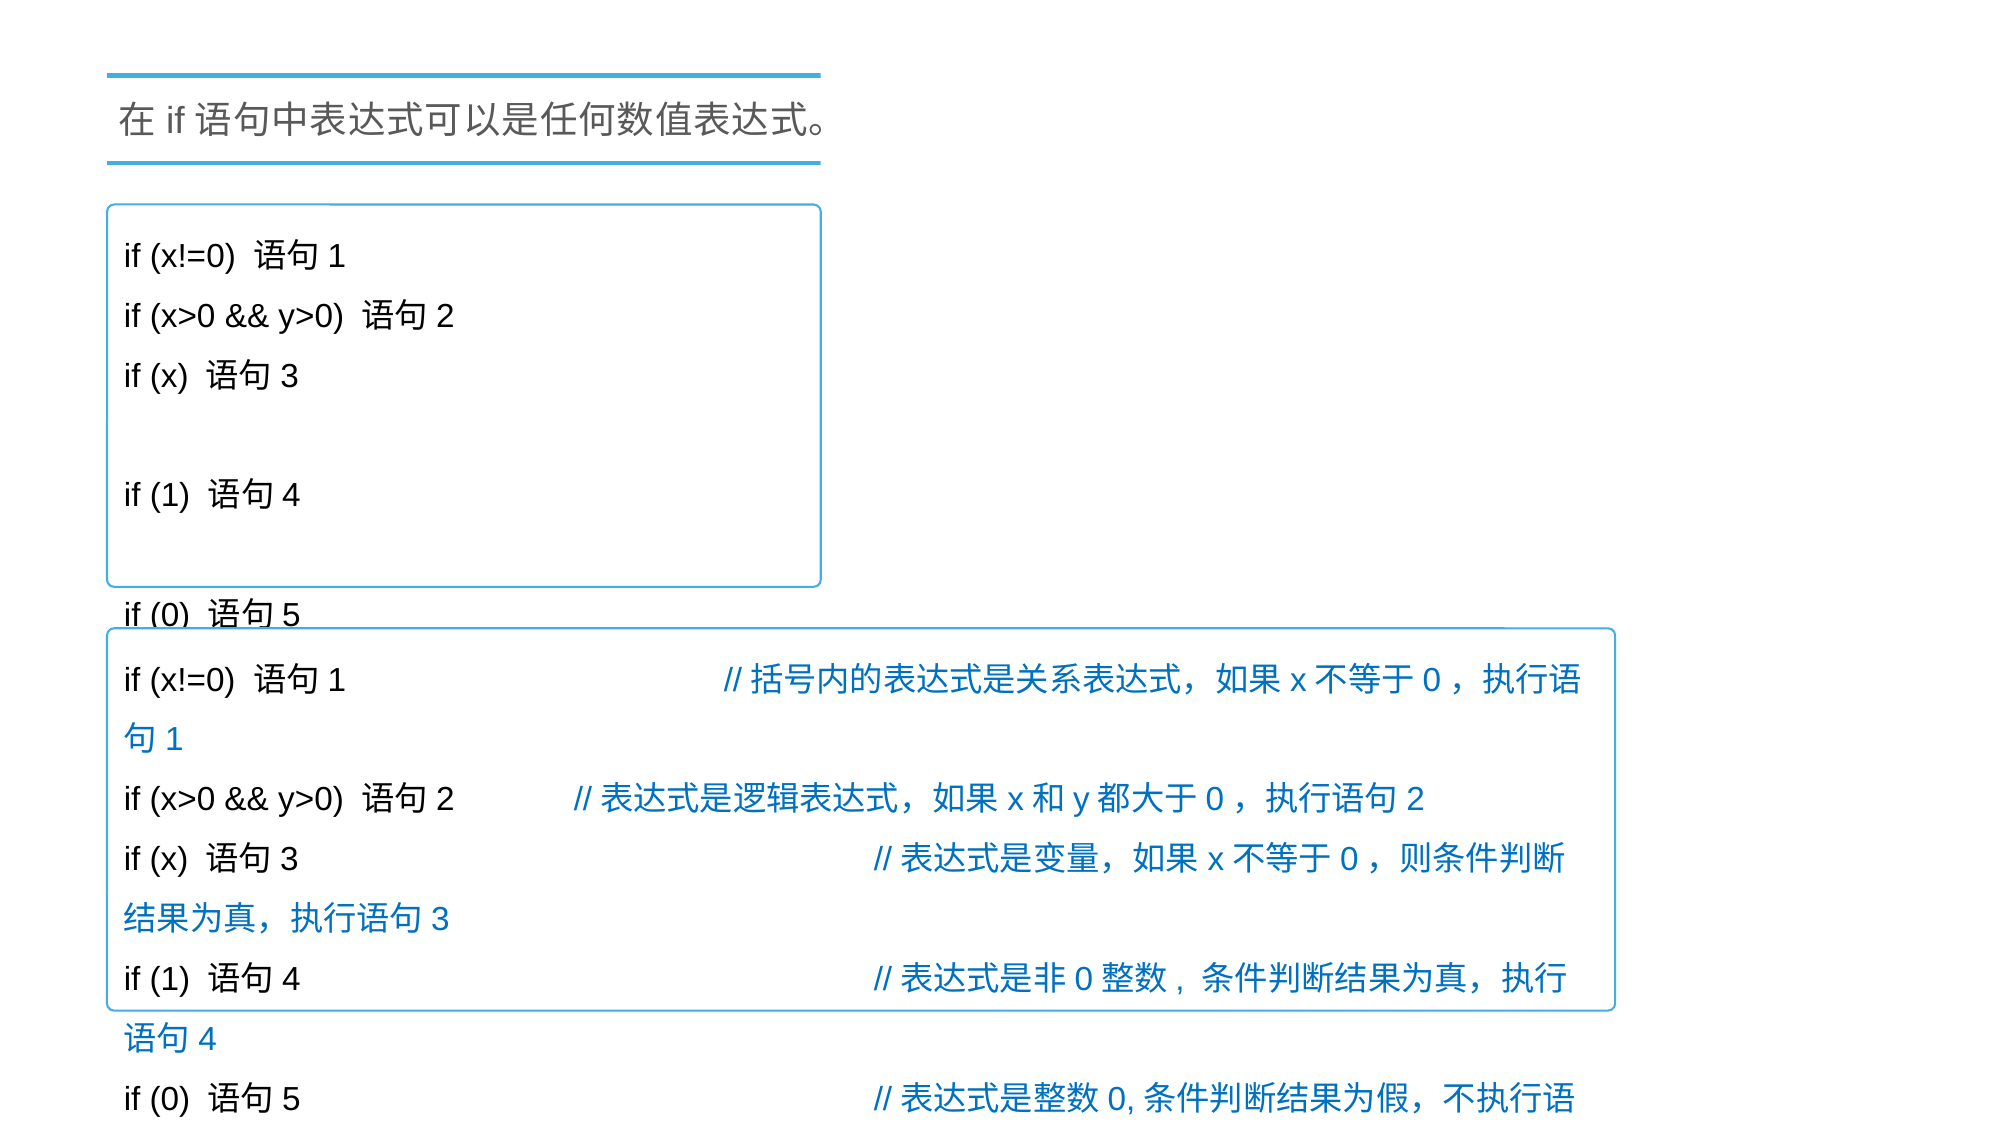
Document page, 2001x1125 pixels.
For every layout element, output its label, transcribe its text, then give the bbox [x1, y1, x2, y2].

text_box if (x!=0) 语句1 if (x>0 && y>0) 语句2 if (x) 语句3 if (1) 语句4 if (0) 语句5 if(x+3.5) 语句6 [105, 203, 822, 588]
text_box if (x!=0) 语句1 //括号内的表达式是关系表达式，如果x不等于0，执行语句1 if (x>0 && y>0) 语句2 //表达式是逻辑表达式，如果x和y都大于0，执行语句2 if (x) 语句3 //表达式是变量，如果x不等于0，则条件判断结果为真，执行语句3 if (1) 语句4 //表达式是非0整数, 条件判断结果为真，执行语句4 if (0) 语句5 //表达式是整数0,条件判断结果为假，不执行语句5，接着执行下一语句 if(x+3.5) 语句6 //表达式是实数表达式，若x+3.5不等于0，则条件判断结果为真，执行语句6 [105, 627, 1617, 1012]
